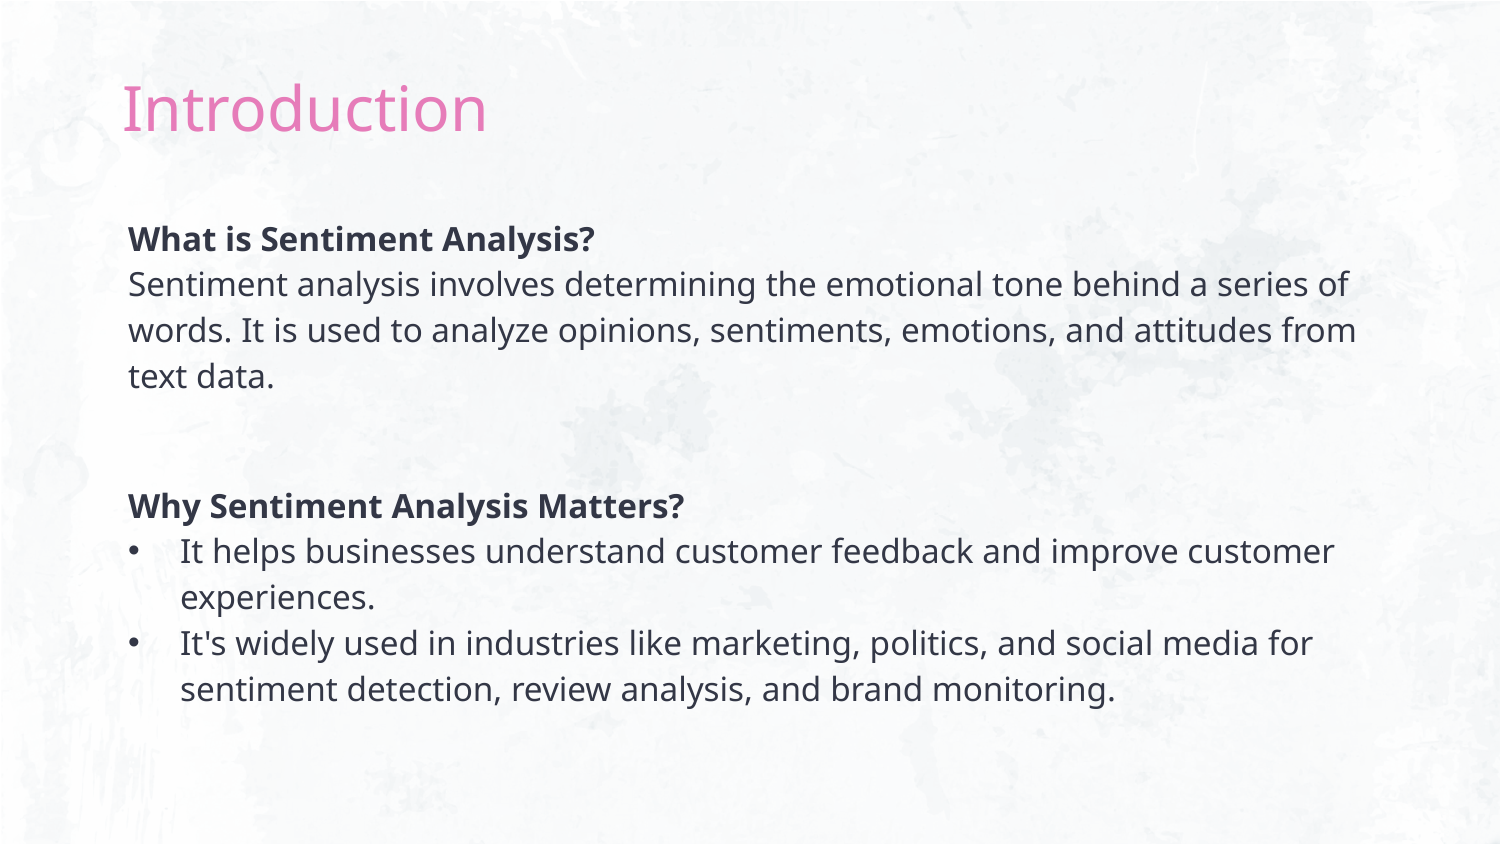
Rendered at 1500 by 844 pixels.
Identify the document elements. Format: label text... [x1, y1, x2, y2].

picture [2, 2, 1500, 844]
title Introduction [107, 42, 1373, 159]
subtitle Why Sentiment Analysis Matters? It helps businesses understand customer feedback and improve customer experiences. It's widely used in industries like marketing, politics, and social media for sentiment detection, review analysis, and brand monitoring. [90, 523, 1493, 610]
subtitle What is Sentiment Analysis? Sentiment analysis involves determining the emotional tone behind a series of words. It is used to analyze opinions, sentiments, emotions, and attitudes from text data. [90, 260, 1410, 347]
